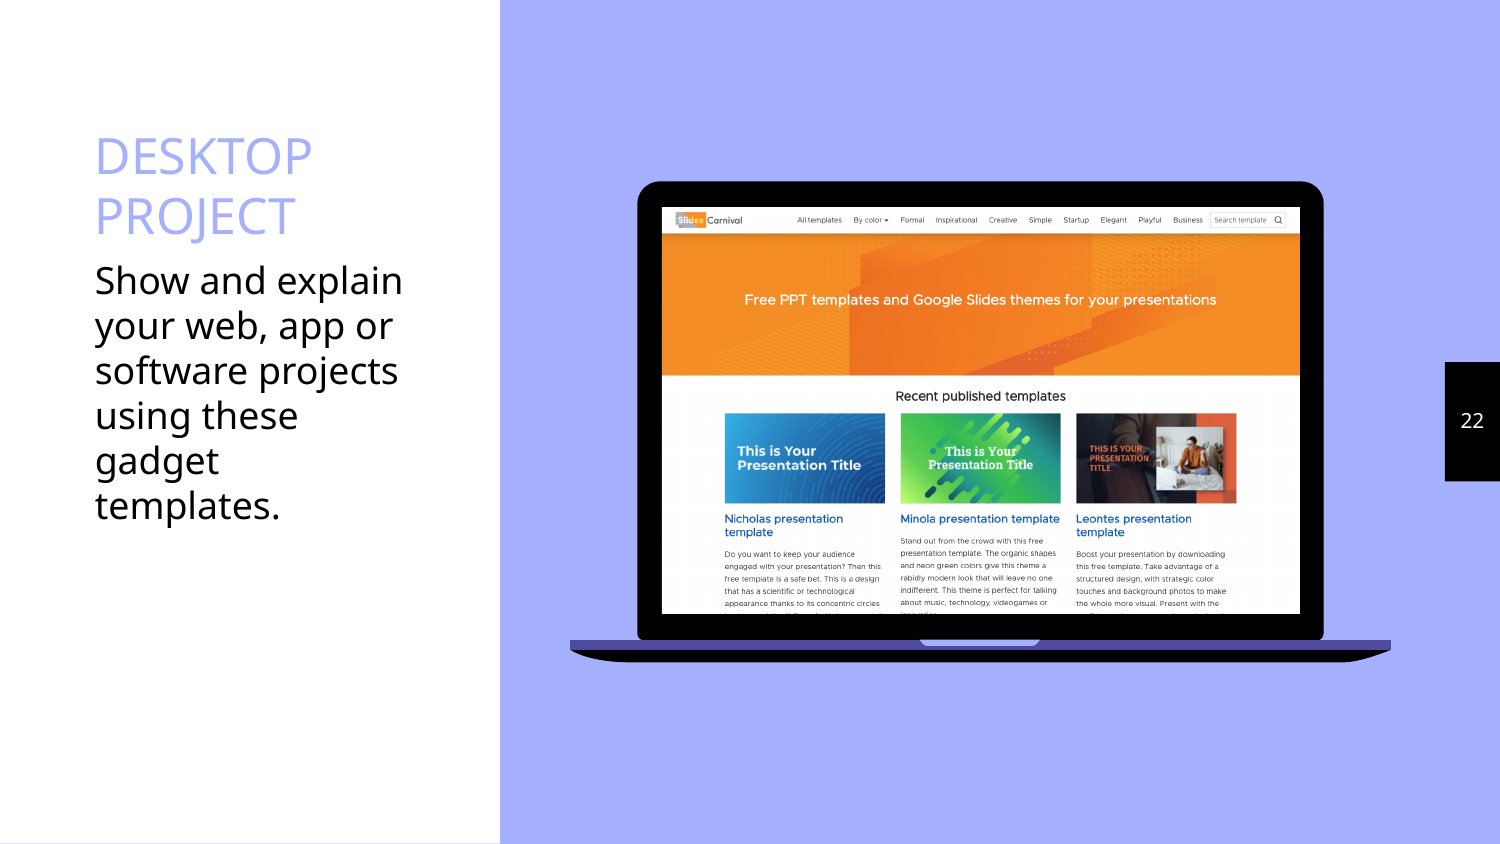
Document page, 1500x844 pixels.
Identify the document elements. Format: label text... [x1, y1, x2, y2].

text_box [569, 181, 1392, 663]
picture [661, 207, 1301, 614]
list DESKTOP PROJECT Show and explain your web, app or software projects using these gadget templates. [79, 110, 424, 725]
slide_number 22 [1444, 362, 1500, 482]
